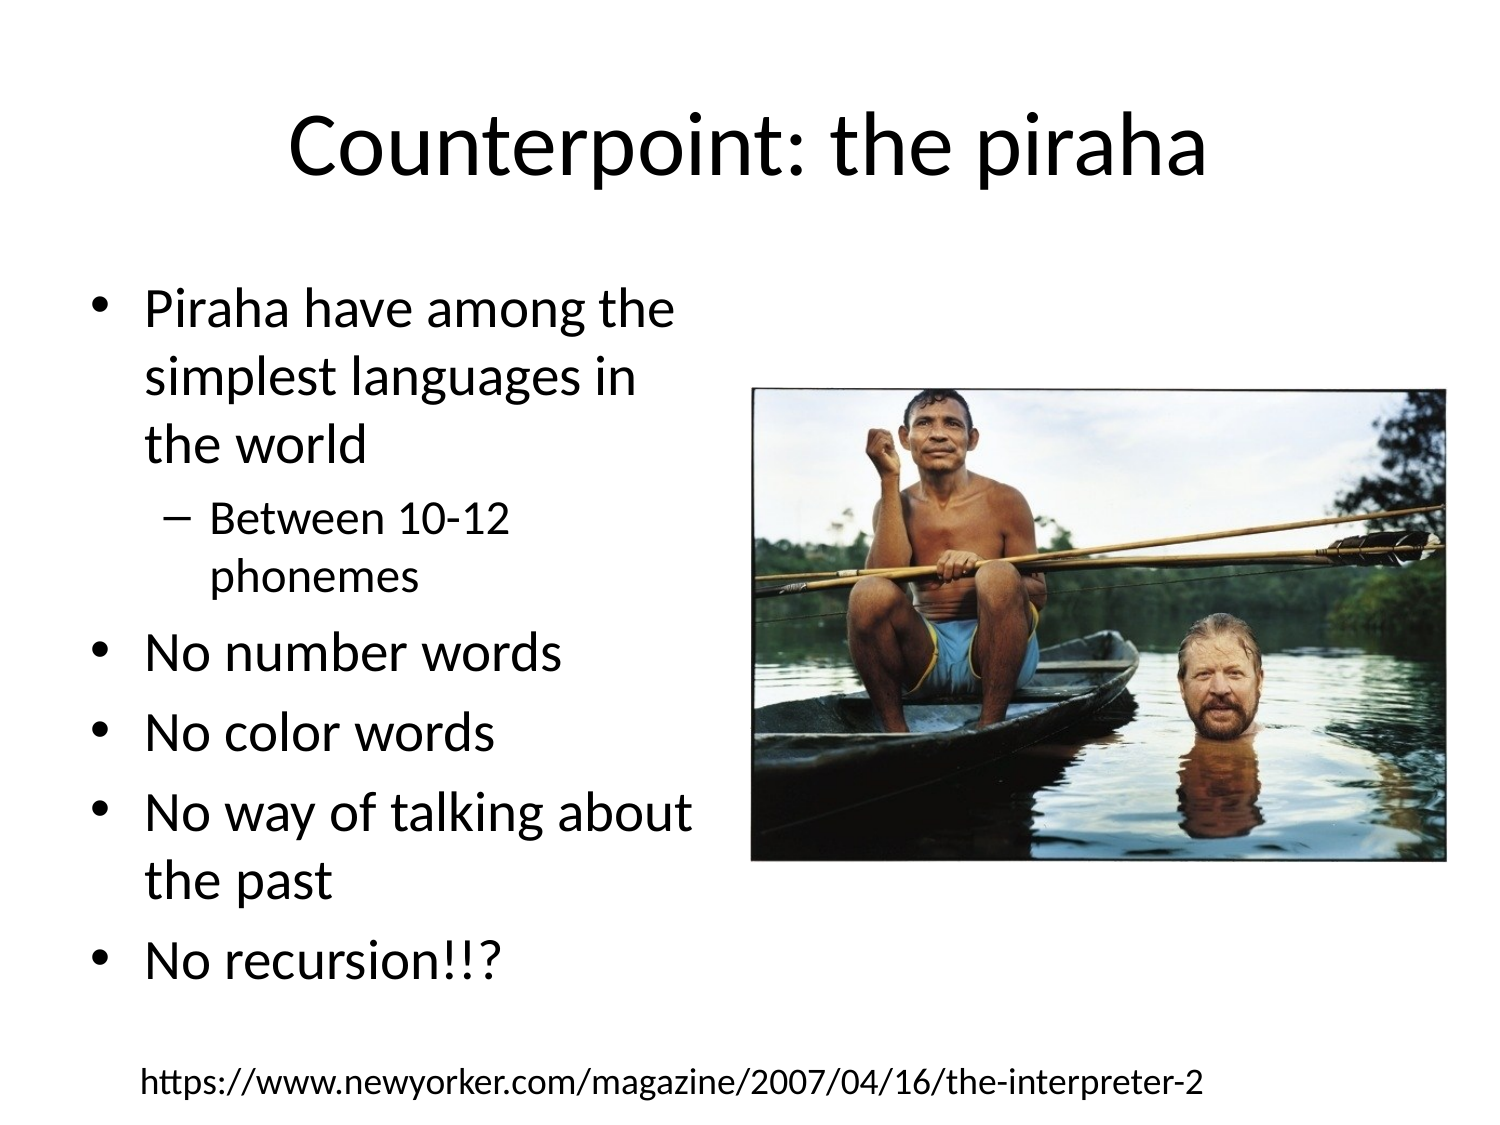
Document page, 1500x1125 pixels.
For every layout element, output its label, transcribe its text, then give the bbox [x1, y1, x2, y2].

picture [749, 387, 1448, 863]
title Counterpoint: the piraha [75, 45, 1425, 233]
text_box https://www.newyorker.com/magazine/2007/04/16/the-interpreter-2 [125, 1049, 1500, 1110]
list Piraha have among the simplest languages in the world Between 10-12 phonemes No number words No color words No way of talking about the past No recursion!!? [75, 262, 738, 1005]
